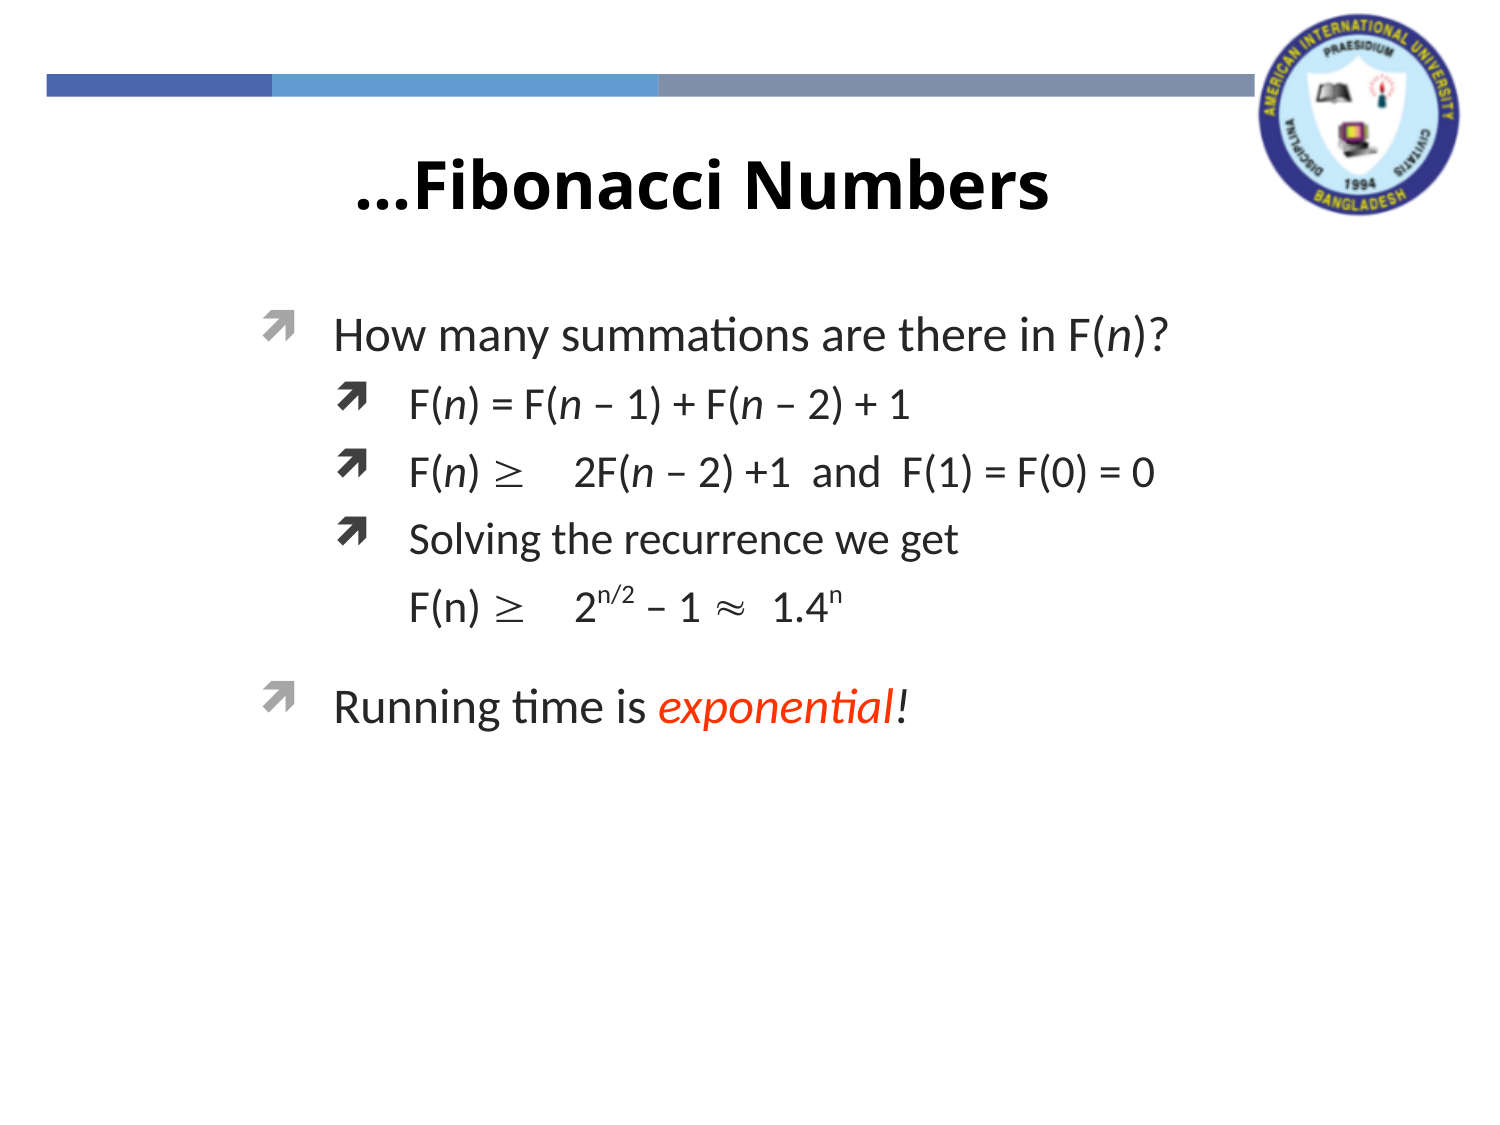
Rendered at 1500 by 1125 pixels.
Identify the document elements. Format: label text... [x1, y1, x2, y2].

picture [1254, 9, 1465, 221]
list How many summations are there in F(n)? F(n) = F(n – 1) + F(n – 2) + 1 F(n) ³ 2F(n – 2) +1 and F(1) = F(0) = 0 Solving the recurrence we get F(n) ³ 2n/2 – 1 » 1.4n Running time is exponential! [243, 293, 1360, 969]
title …Fibonacci Numbers [0, 103, 1407, 263]
